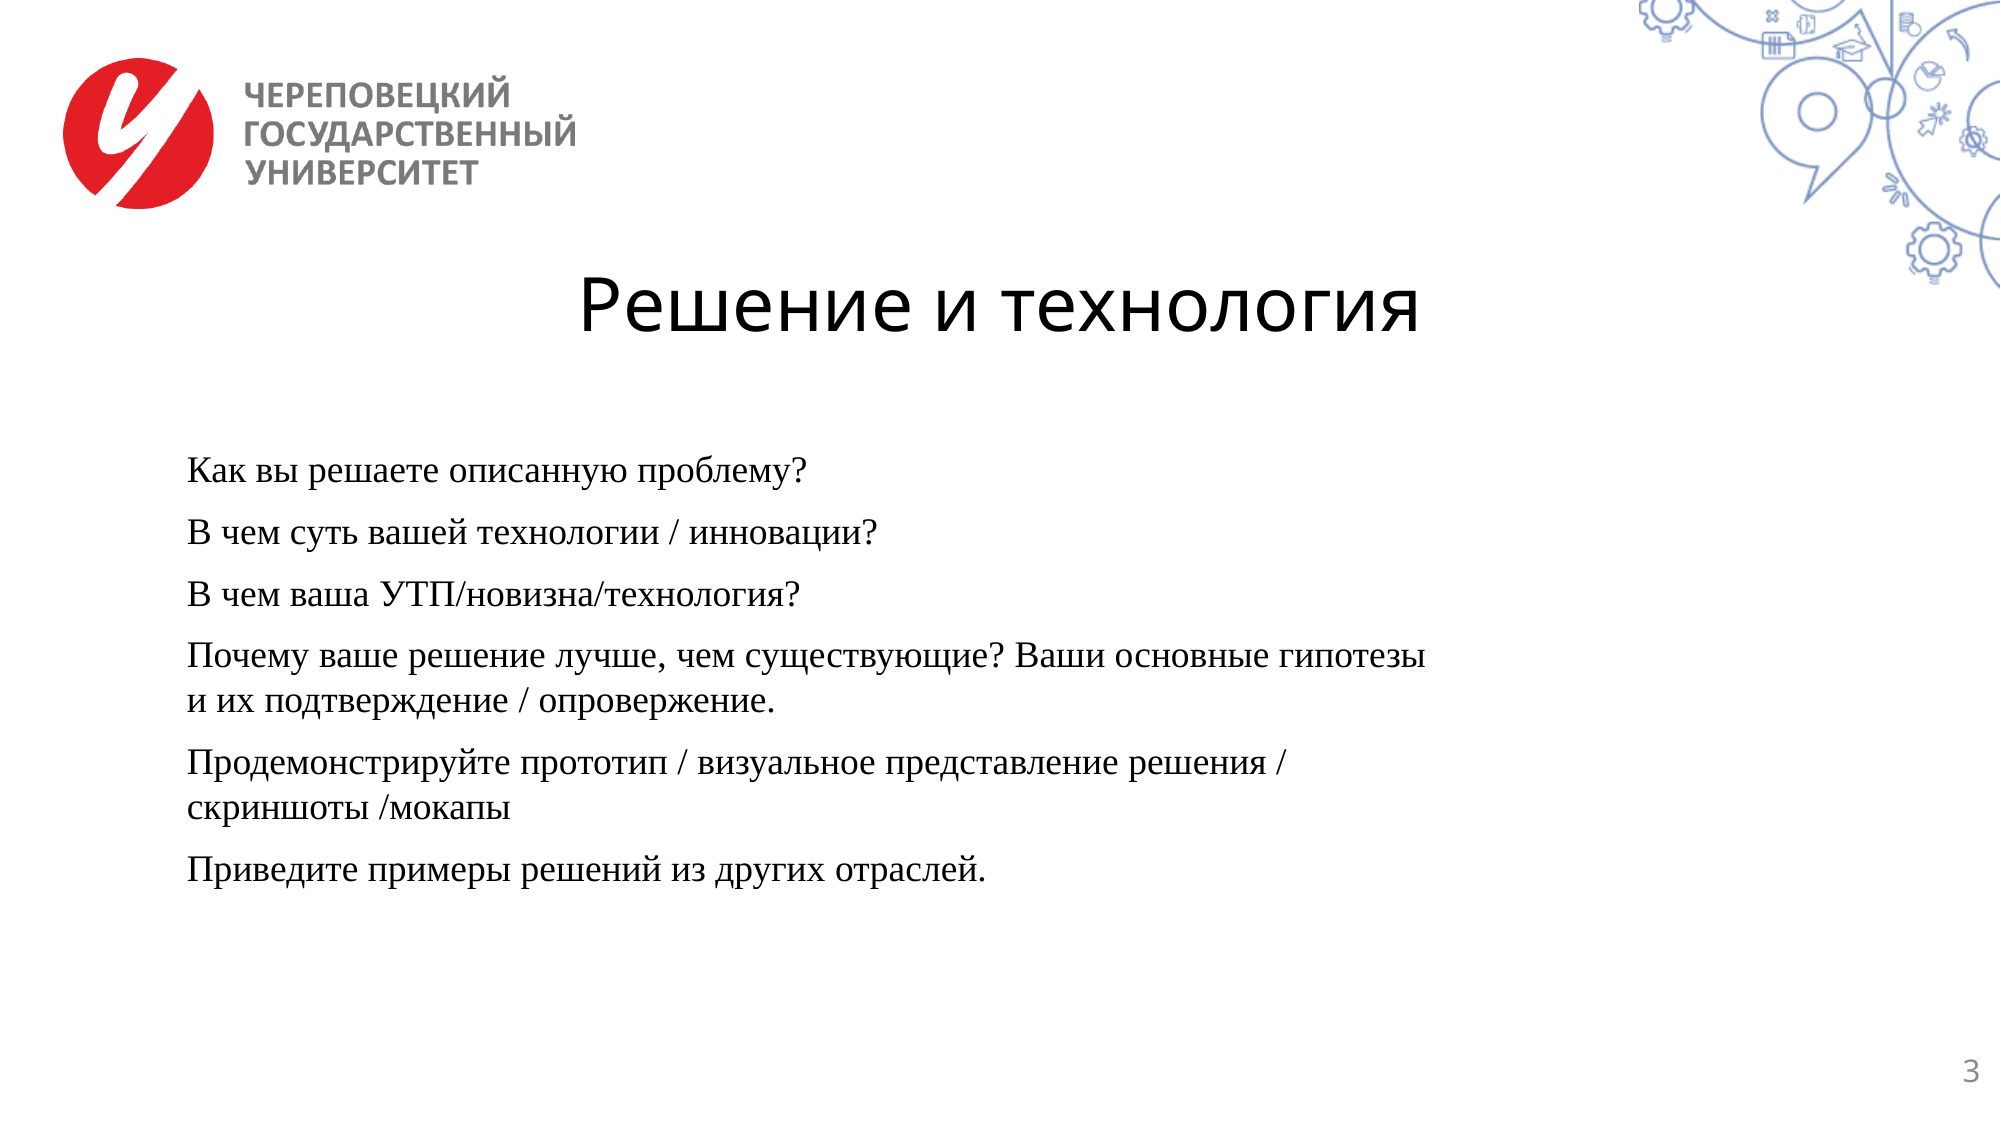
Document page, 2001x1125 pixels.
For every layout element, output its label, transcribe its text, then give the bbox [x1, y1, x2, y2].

text_box Решение и технология [100, 207, 1900, 396]
text_box 3 [1875, 1042, 2000, 1103]
picture [63, 58, 575, 209]
text_box Как вы решаете описанную проблему? В чем суть вашей технологии / инновации? В чем ваша УТП/новизна/технология? Почему ваше решение лучше, чем существующие? Ваши основные гипотезы и их подтверждение / опровержение. Продемонстрируйте прототип / визуальное представление решения / скриншоты /мокапы Приведите примеры решений из других отраслей. [172, 437, 1505, 958]
picture [1638, 0, 2000, 299]
